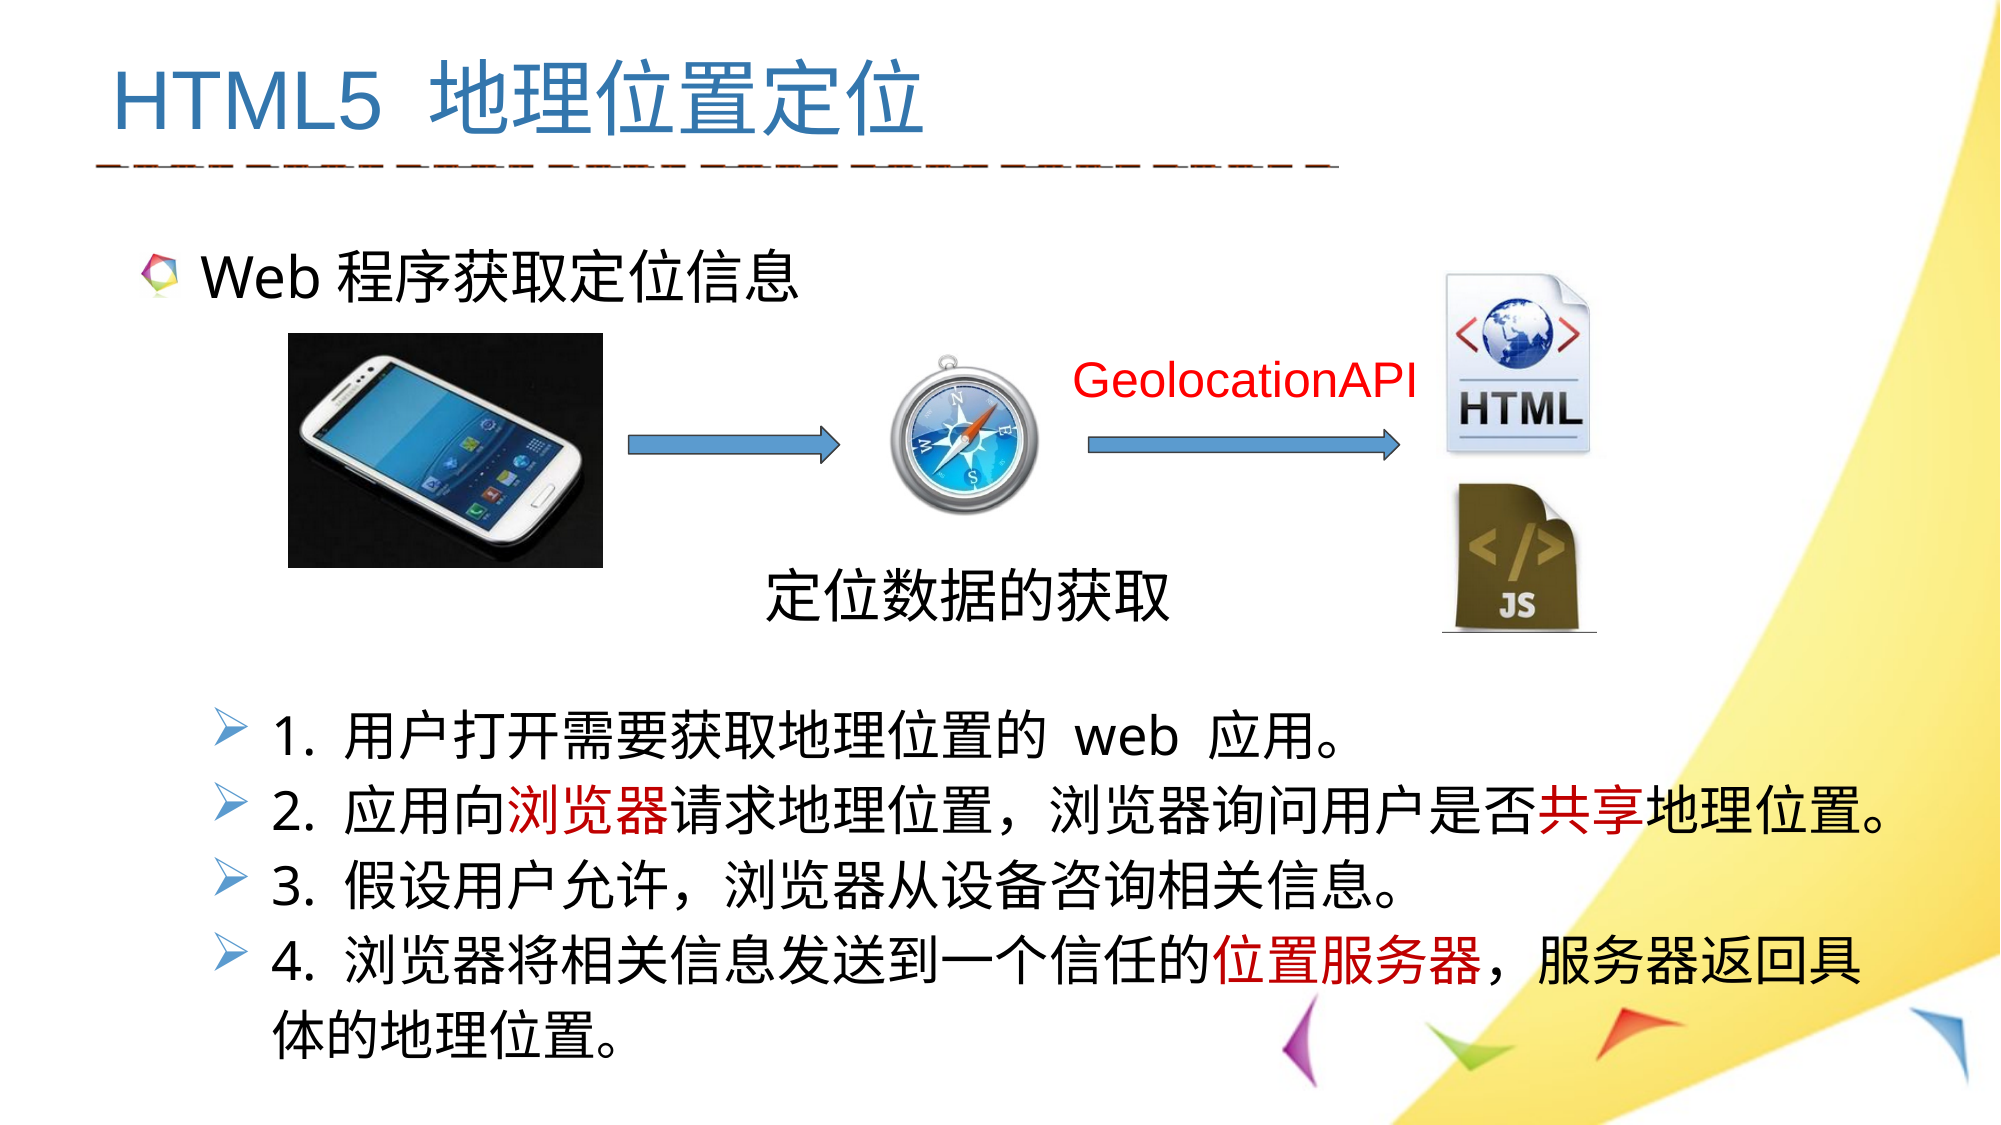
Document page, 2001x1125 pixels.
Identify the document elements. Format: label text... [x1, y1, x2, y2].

picture [88, 0, 2000, 1125]
picture [1442, 472, 1597, 633]
list HTML5 地理位置定位 [96, 38, 1441, 141]
text_box GeolocationAPI [1057, 339, 1435, 415]
text_box [1088, 429, 1400, 460]
text_box 定位数据的获取 [749, 551, 1188, 637]
picture [1436, 267, 1607, 459]
list Web程序获取定位信息 1. 用户打开需要获取地理位置的 web 应用。 2. 应用向浏览器请求地理位置，浏览器询问用户是否共享地理位置。 3. 假设用户允许，浏览器从设备咨询相关信息。 4. 浏览器将相关信息发送到一个信任的位置服务器，服务器返回具体的地理位置。 [124, 204, 1899, 1083]
text_box [628, 426, 840, 464]
picture [139, 252, 181, 298]
picture [288, 333, 603, 568]
picture [882, 353, 1047, 518]
